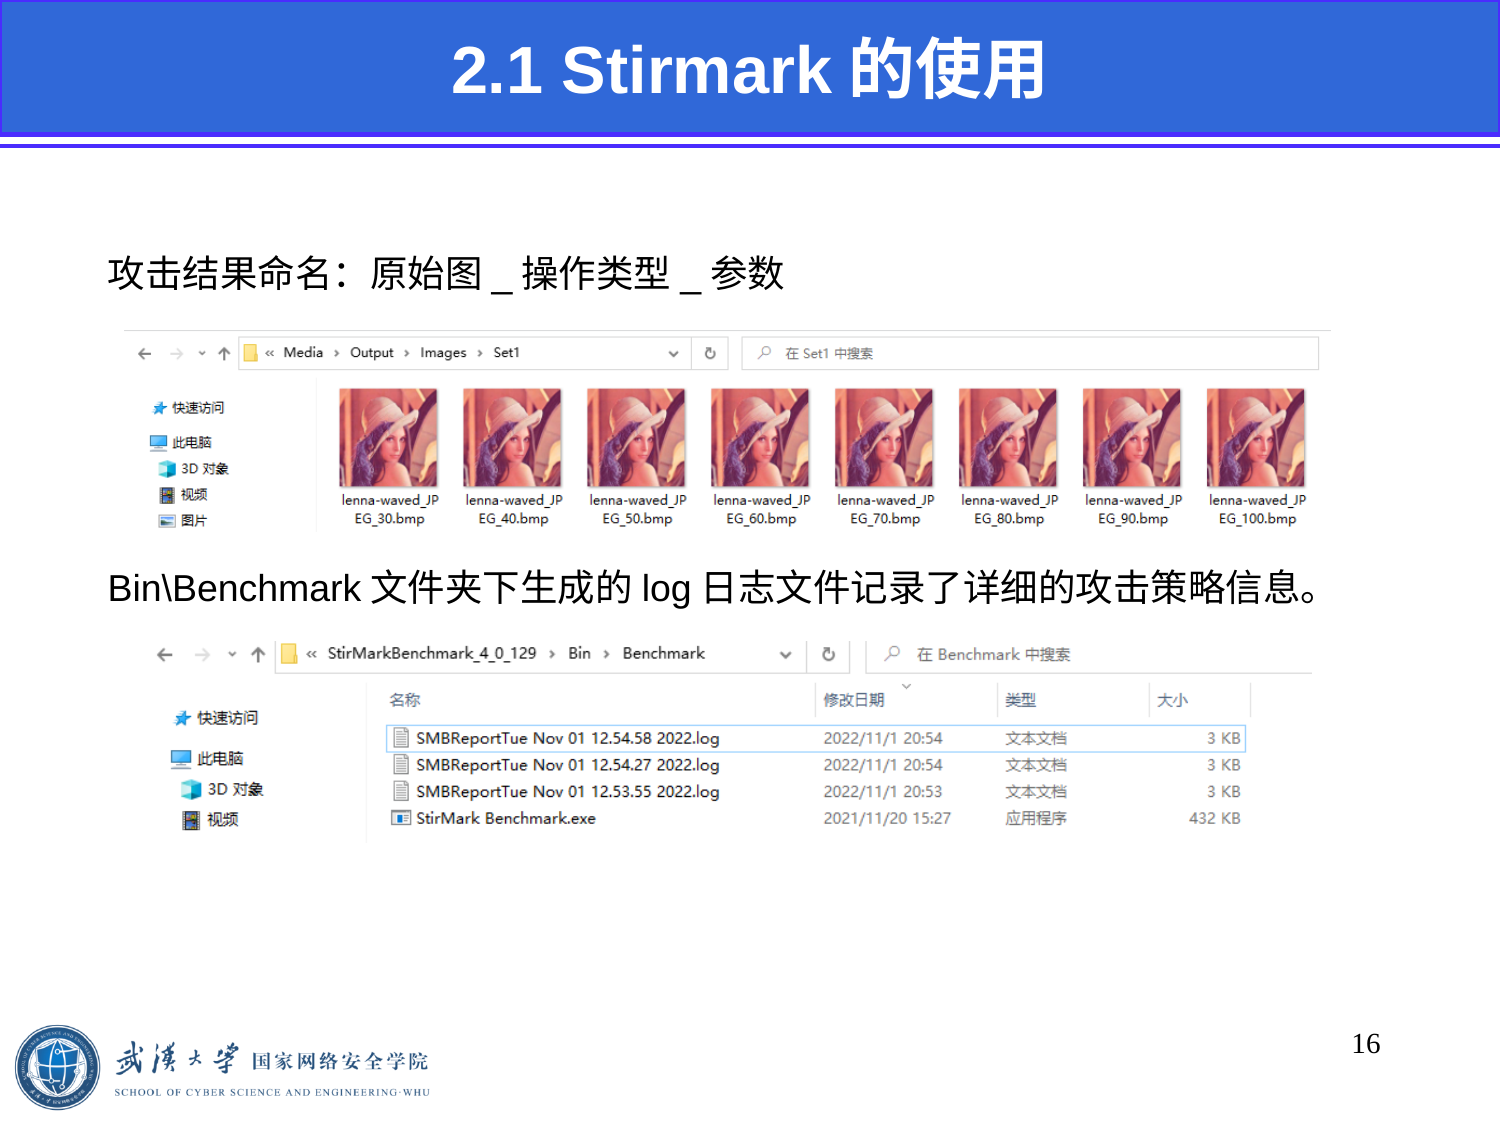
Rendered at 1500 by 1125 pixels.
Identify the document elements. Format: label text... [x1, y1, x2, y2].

picture [142, 641, 1312, 843]
text_box Bin\Benchmark文件夹下生成的log日志文件记录了详细的攻击策略信息。 [74, 534, 1500, 667]
picture [13, 1023, 432, 1111]
text_box 攻击结果命名：原始图_操作类型_参数 [74, 219, 1500, 338]
text_box 2.1 Stirmark的使用 [74, 19, 1425, 114]
picture [123, 330, 1331, 532]
